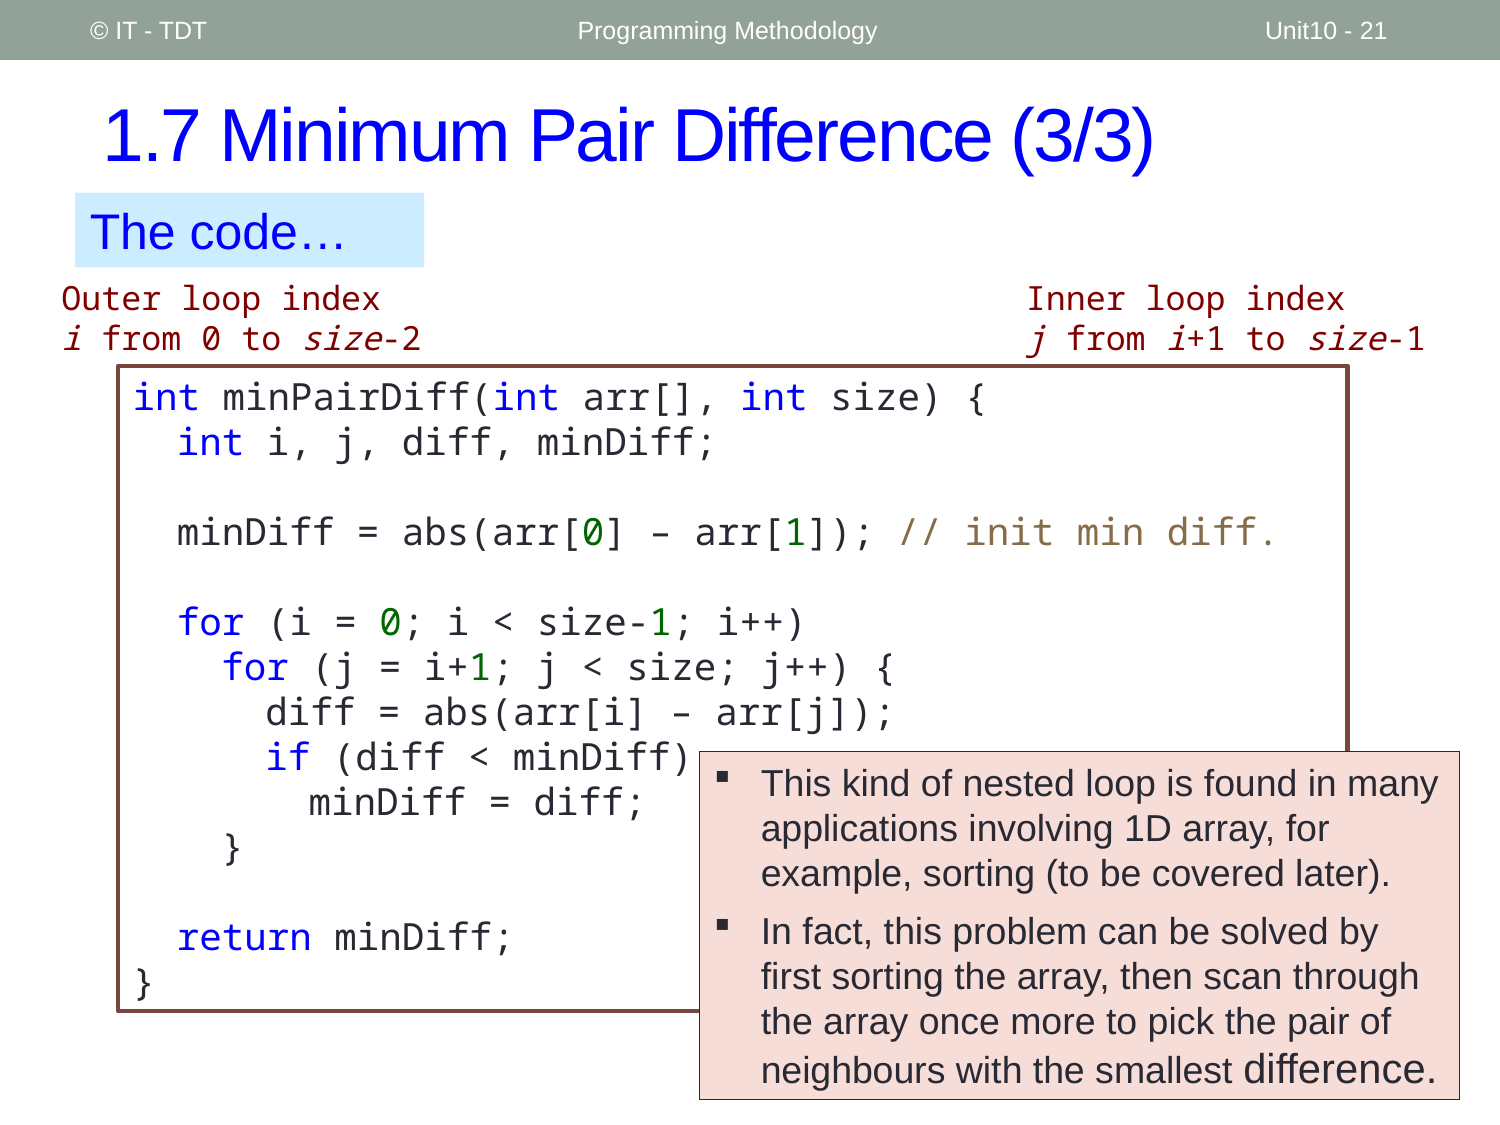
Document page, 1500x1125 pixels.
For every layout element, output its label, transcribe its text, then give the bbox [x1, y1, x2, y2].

title 1.7 Minimum Pair Difference (3/3) [87, 62, 1463, 200]
slide_number © IT - TDT [75, 3, 550, 57]
text_box Outer loop index i from 0 to size-2 [46, 270, 463, 365]
text_box int minPairDiff(int arr[], int size) { int i, j, diff, minDiff; minDiff = abs(arr[0] – arr[1]); // init min diff. for (i = 0; i < size-1; i++) for (j = i+1; j < size; j++) { diff = abs(arr[i] – arr[j]); if (diff < minDiff) minDiff = diff; } return minDiff; } [116, 364, 1350, 1013]
text_box Inner loop index j from i+1 to size-1 [1011, 270, 1460, 365]
footer Programming Methodology [562, 3, 1238, 57]
text_box This kind of nested loop is found in many applications involving 1D array, for example, sorting (to be covered later). In fact, this problem can be solved by first sorting the array, then scan through the array once more to pick the pair of neighbours with the smallest difference. [699, 751, 1460, 1100]
text_box The code… [75, 192, 425, 268]
slide_number Unit10 - 21 [1250, 3, 1425, 57]
